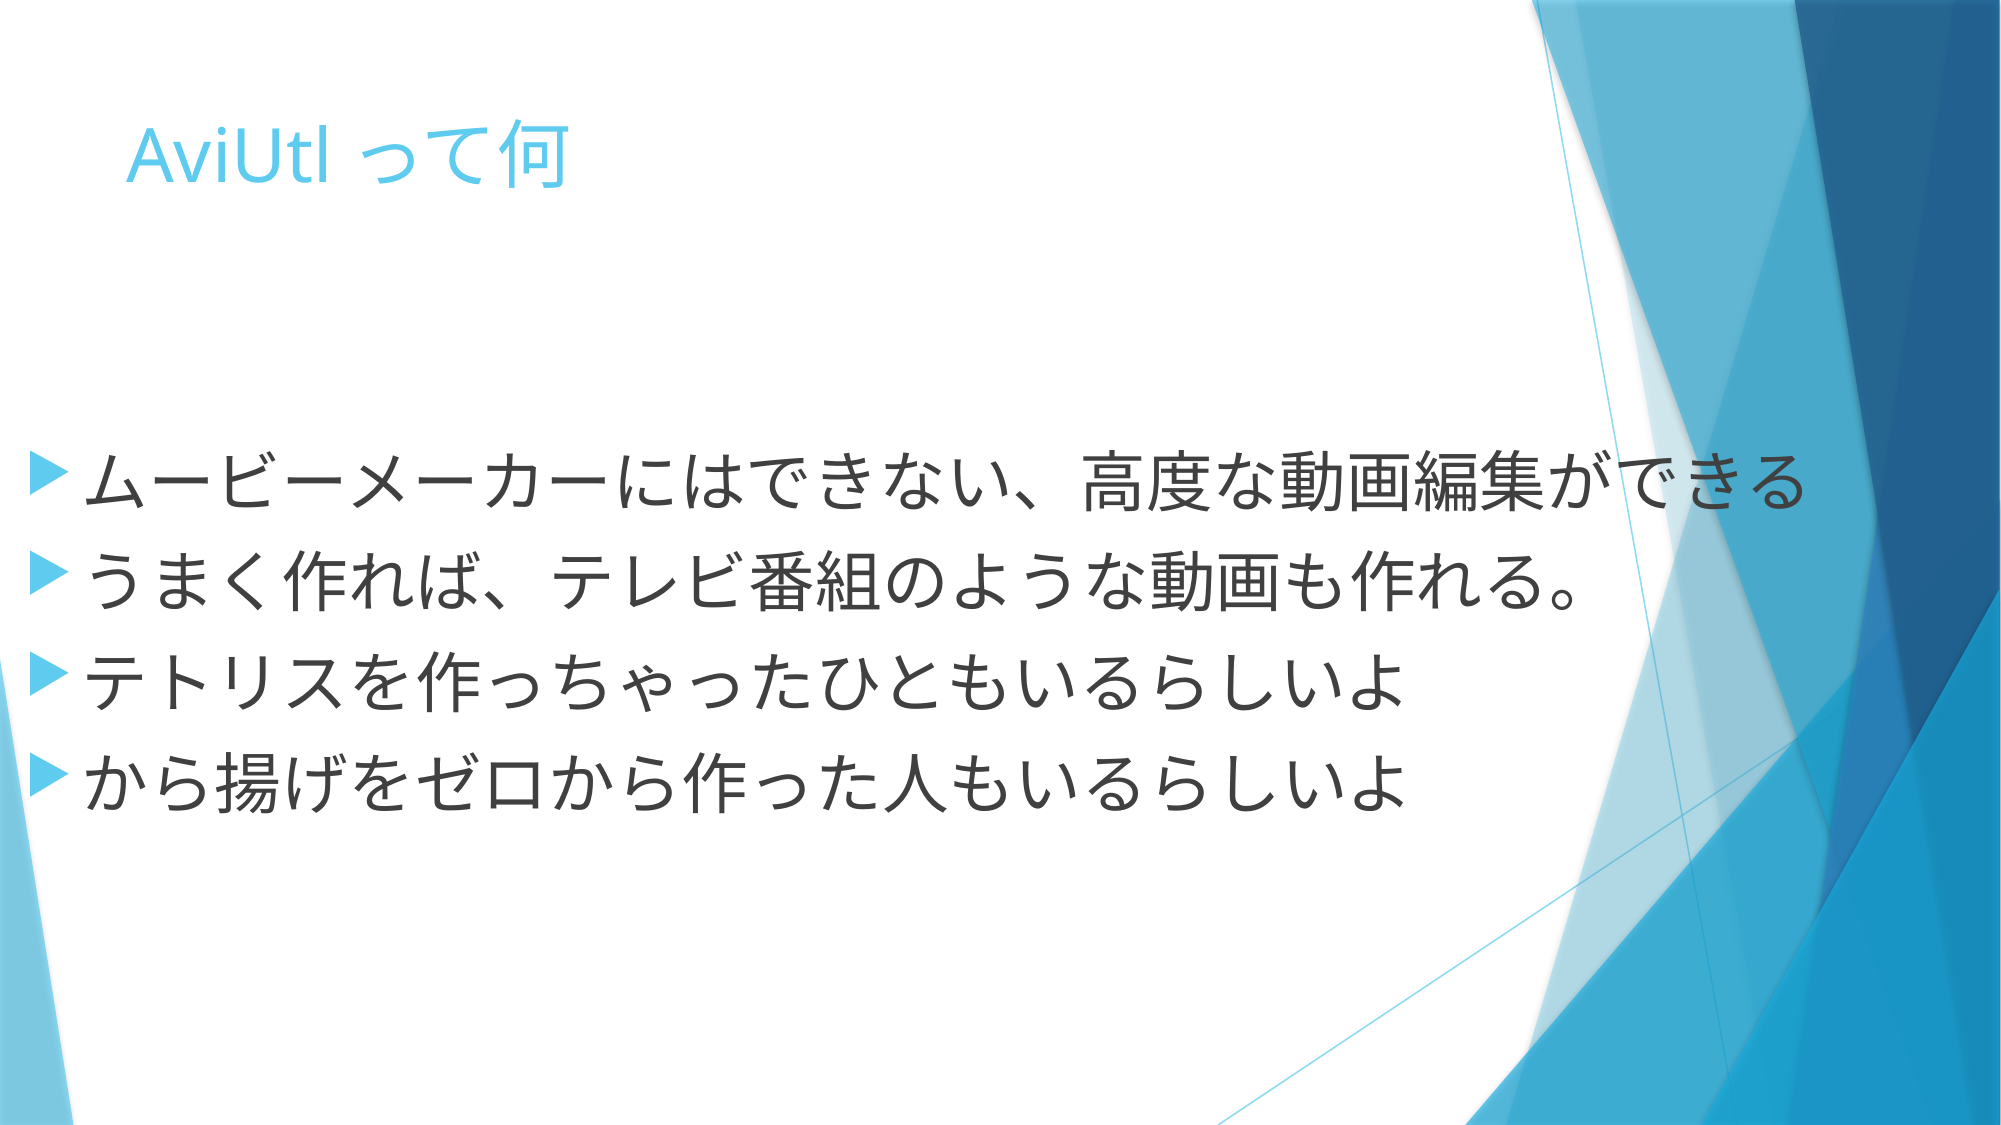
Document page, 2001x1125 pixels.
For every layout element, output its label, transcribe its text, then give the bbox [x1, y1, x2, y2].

list ムービーメーカーにはできない、高度な動画編集ができる うまく作れば、テレビ番組のような動画も作れる。 テトリスを作っちゃったひともいるらしいよ から揚げをゼロから作った人もいるらしいよ [10, 431, 1847, 784]
title AviUtlって何 [111, 99, 1522, 317]
